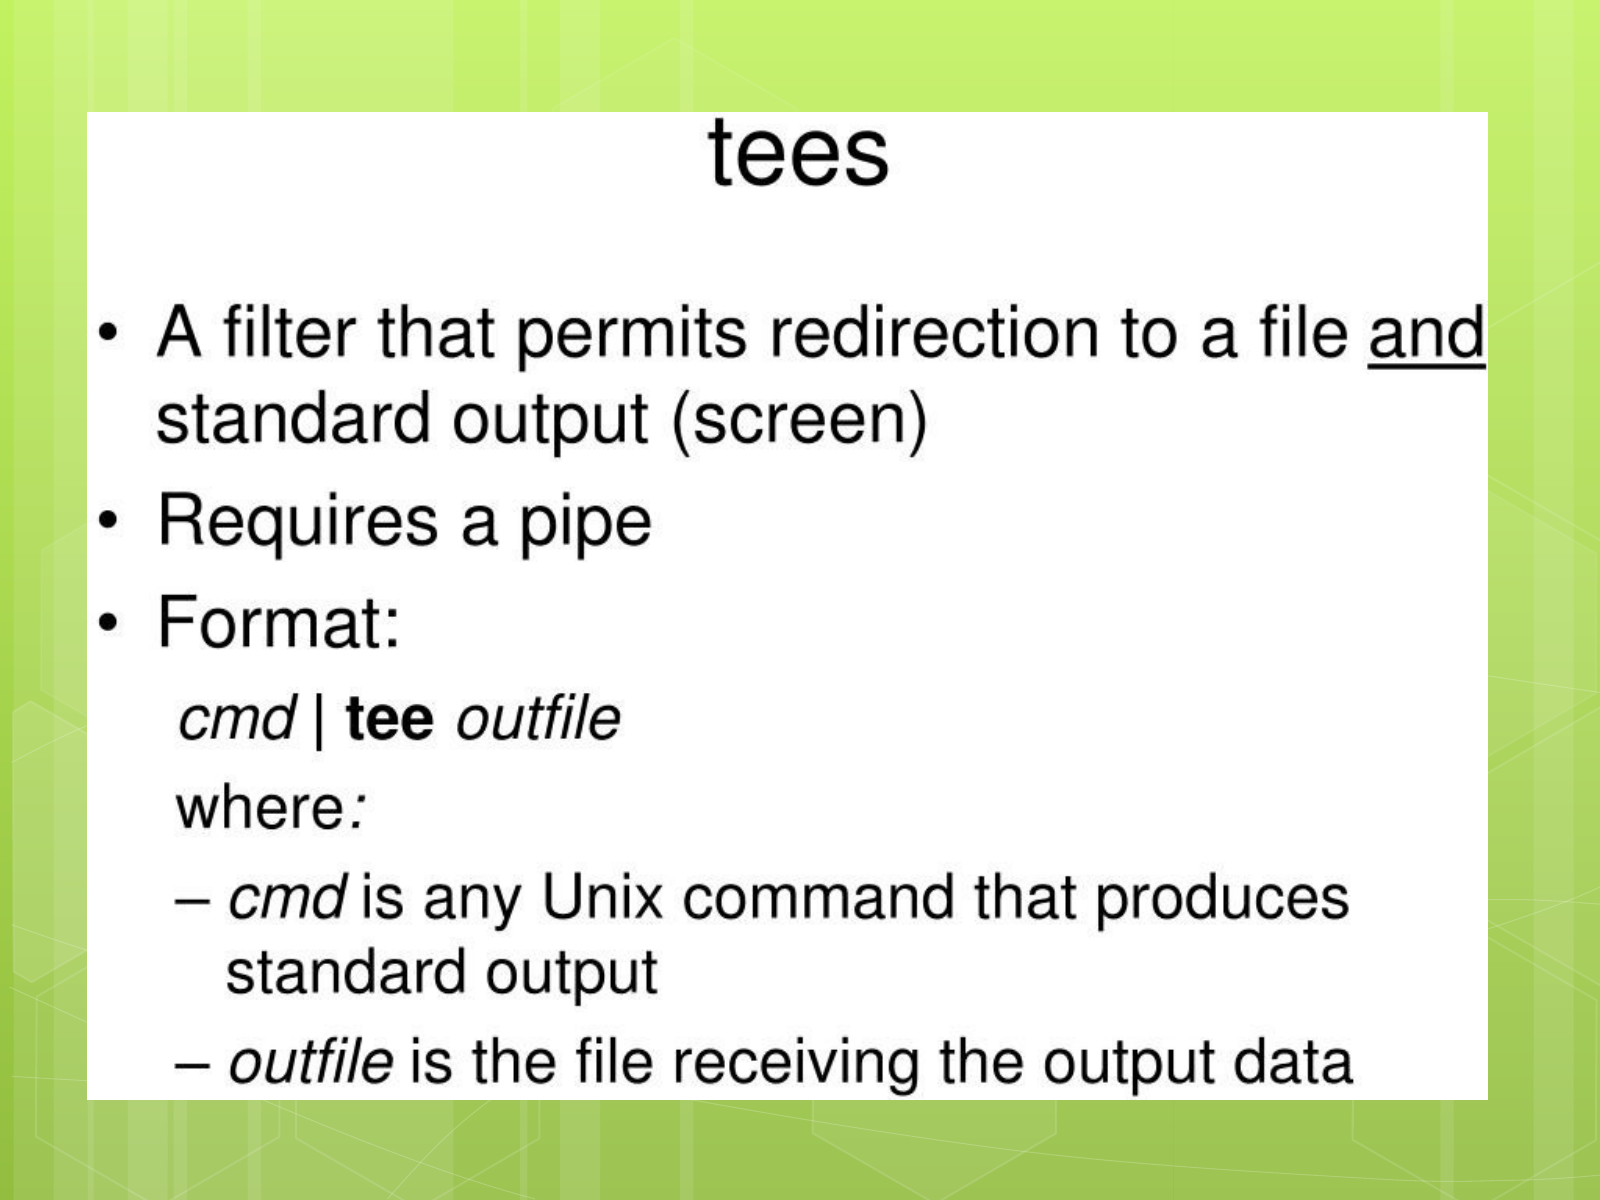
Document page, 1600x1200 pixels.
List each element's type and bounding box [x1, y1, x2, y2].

picture [87, 112, 1488, 1101]
